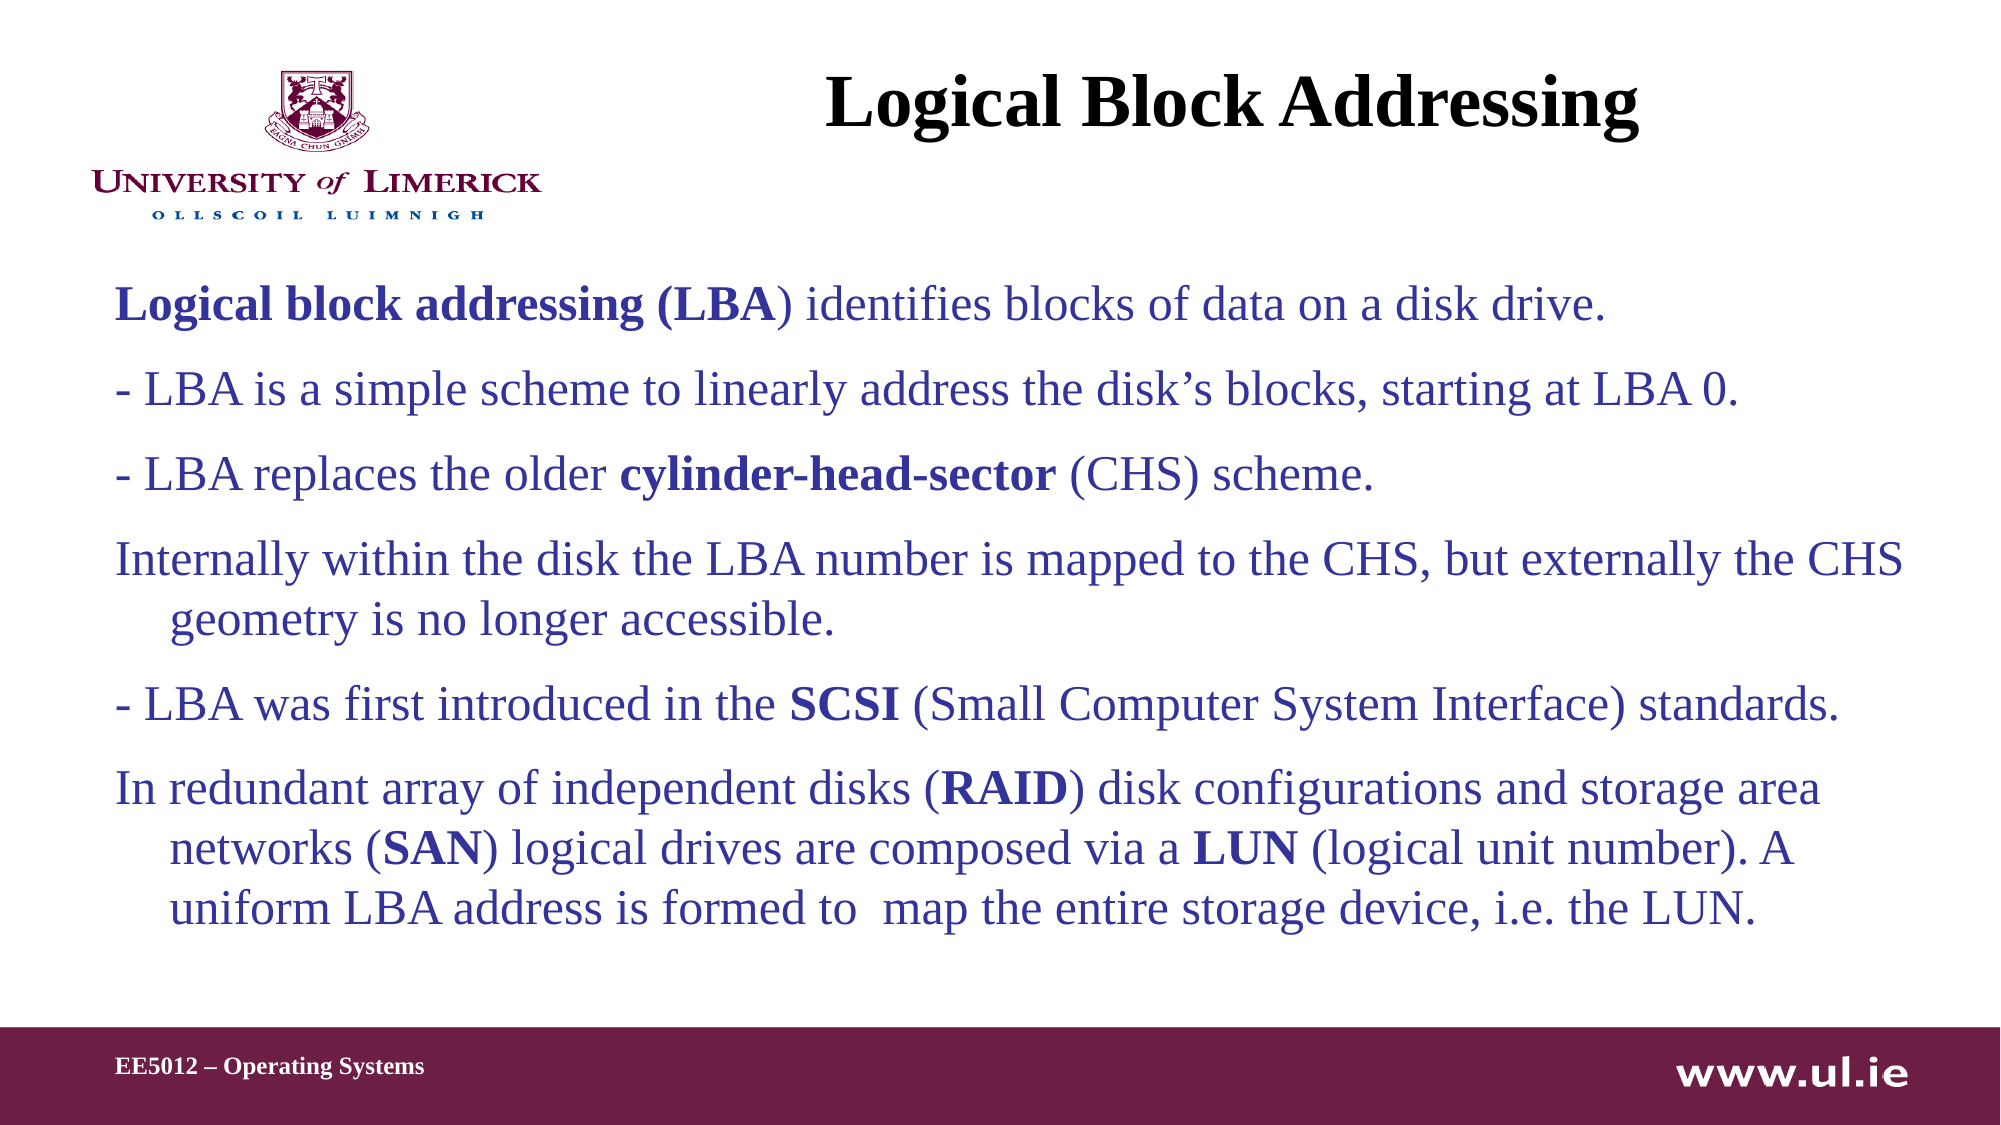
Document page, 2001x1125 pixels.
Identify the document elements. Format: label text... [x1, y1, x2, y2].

list Logical block addressing (LBA) identifies blocks of data on a disk drive. - LBA is a simple scheme to linearly address the disk’s blocks, starting at LBA 0. - LBA replaces the older cylinder-head-sector (CHS) scheme. Internally within the disk the LBA number is mapped to the CHS, but externally the CHS geometry is no longer accessible. - LBA was first introduced in the SCSI (Small Computer System Interface) standards. In redundant array of independent disks (RAID) disk configurations and storage area networks (SAN) logical drives are composed via a LUN (logical unit number). A uniform LBA address is formed to map the entire storage device, i.e. the LUN. [99, 262, 1942, 1004]
slide_number EE5012 – Operating Systems [99, 1042, 456, 1102]
title Logical Block Addressing [567, 45, 1899, 148]
picture [0, 0, 2001, 1125]
